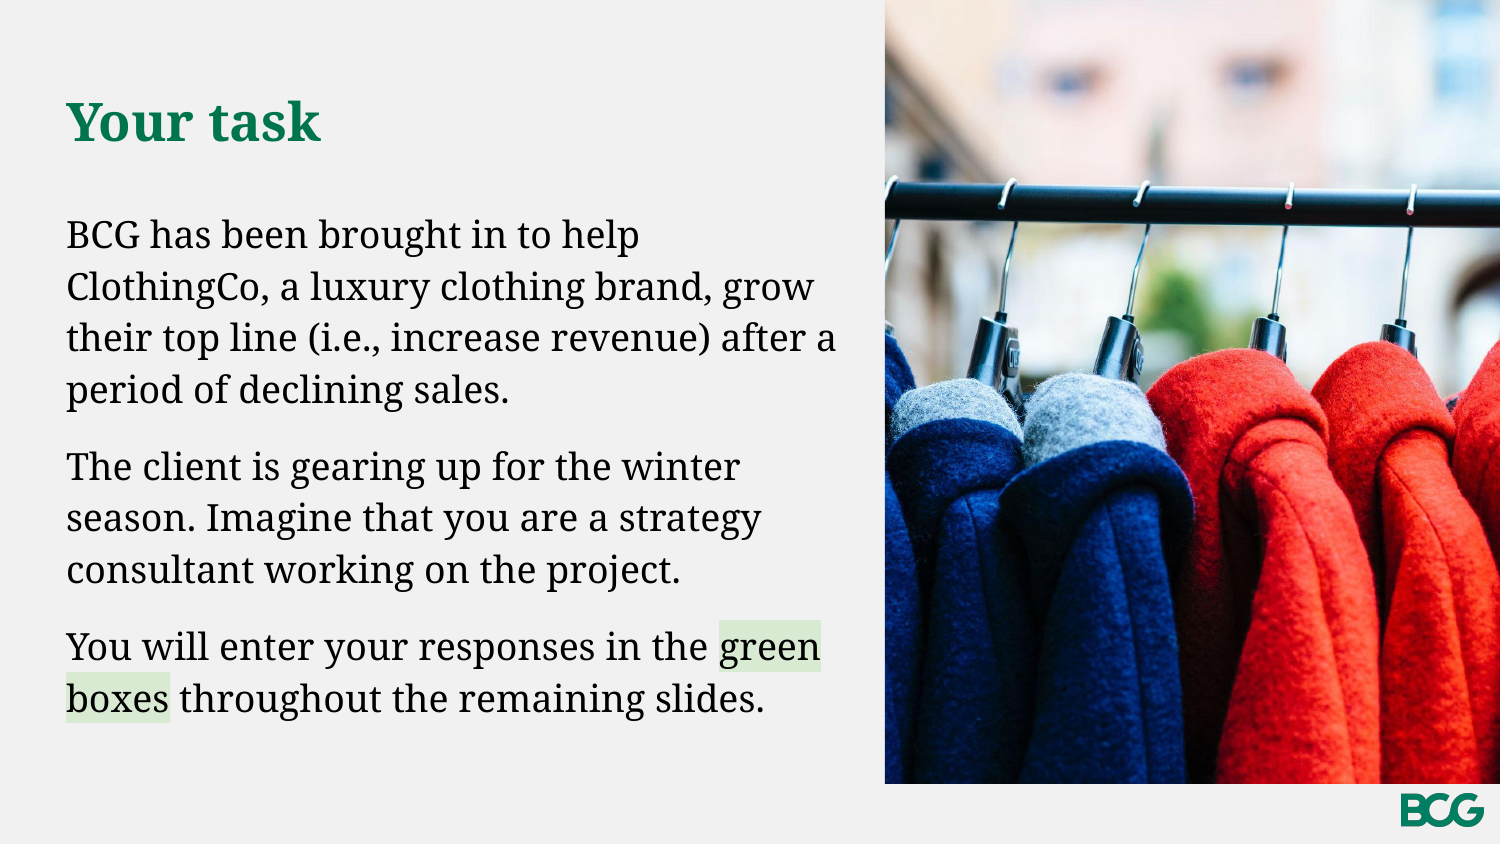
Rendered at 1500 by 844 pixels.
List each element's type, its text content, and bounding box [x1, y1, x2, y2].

title Your task [51, 72, 867, 167]
picture [1401, 793, 1484, 827]
list BCG has been brought in to help ClothingCo, a luxury clothing brand, grow their top line (i.e., increase revenue) after a period of declining sales. The client is gearing up for the winter season. Imagine that you are a strategy consultant working on the project. You will enter your responses in the green boxes throughout the remaining slides. [51, 189, 867, 748]
picture [884, 0, 1500, 784]
